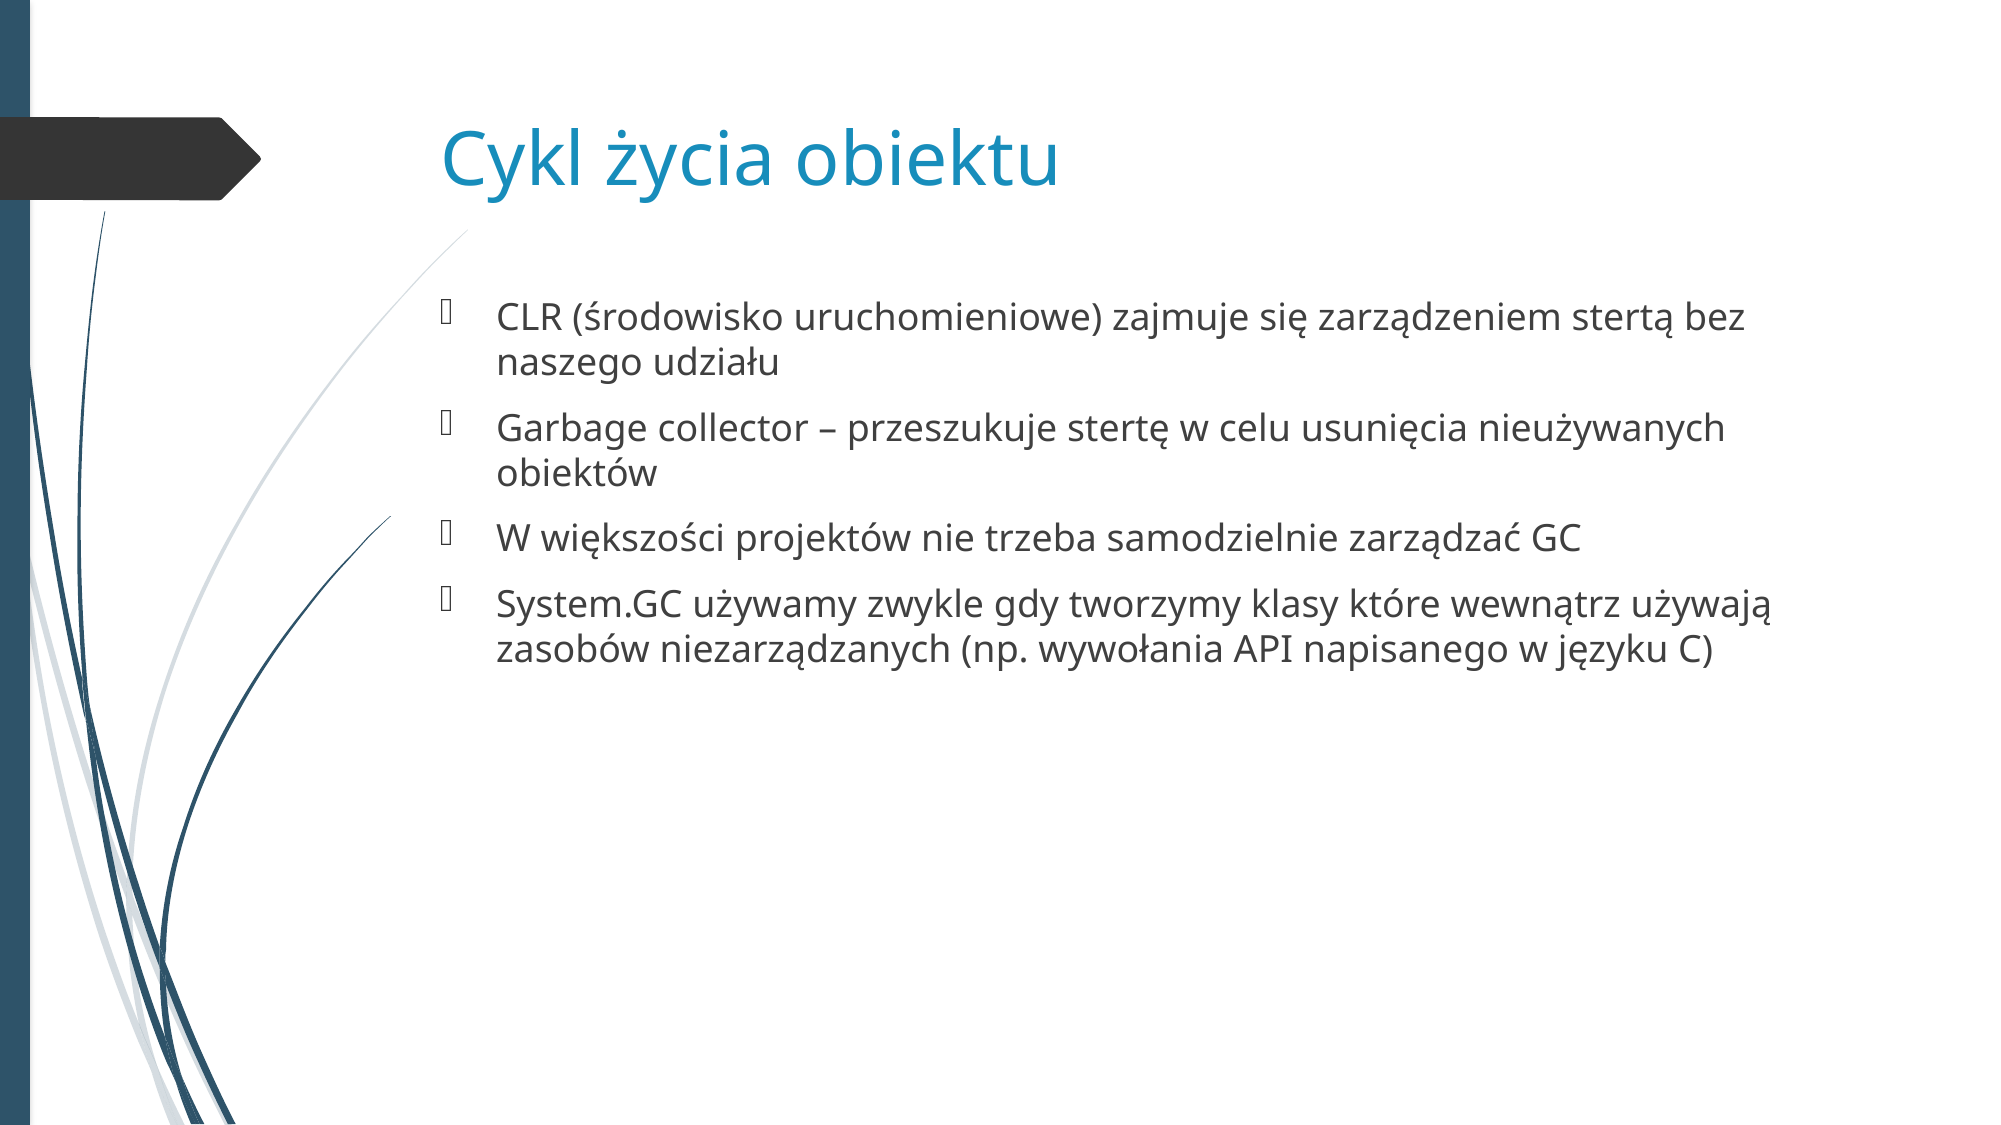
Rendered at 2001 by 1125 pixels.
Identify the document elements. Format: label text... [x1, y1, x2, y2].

list CLR (środowisko uruchomieniowe) zajmuje się zarządzeniem stertą bez naszego udziału Garbage collector – przeszukuje stertę w celu usunięcia nieużywanych obiektów W większości projektów nie trzeba samodzielnie zarządzać GC System.GC używamy zwykle gdy tworzymy klasy które wewnątrz używają zasobów niezarządzanych (np. wywołania API napisanego w języku C) [424, 285, 1888, 905]
title Cykl życia obiektu [425, 102, 1888, 285]
